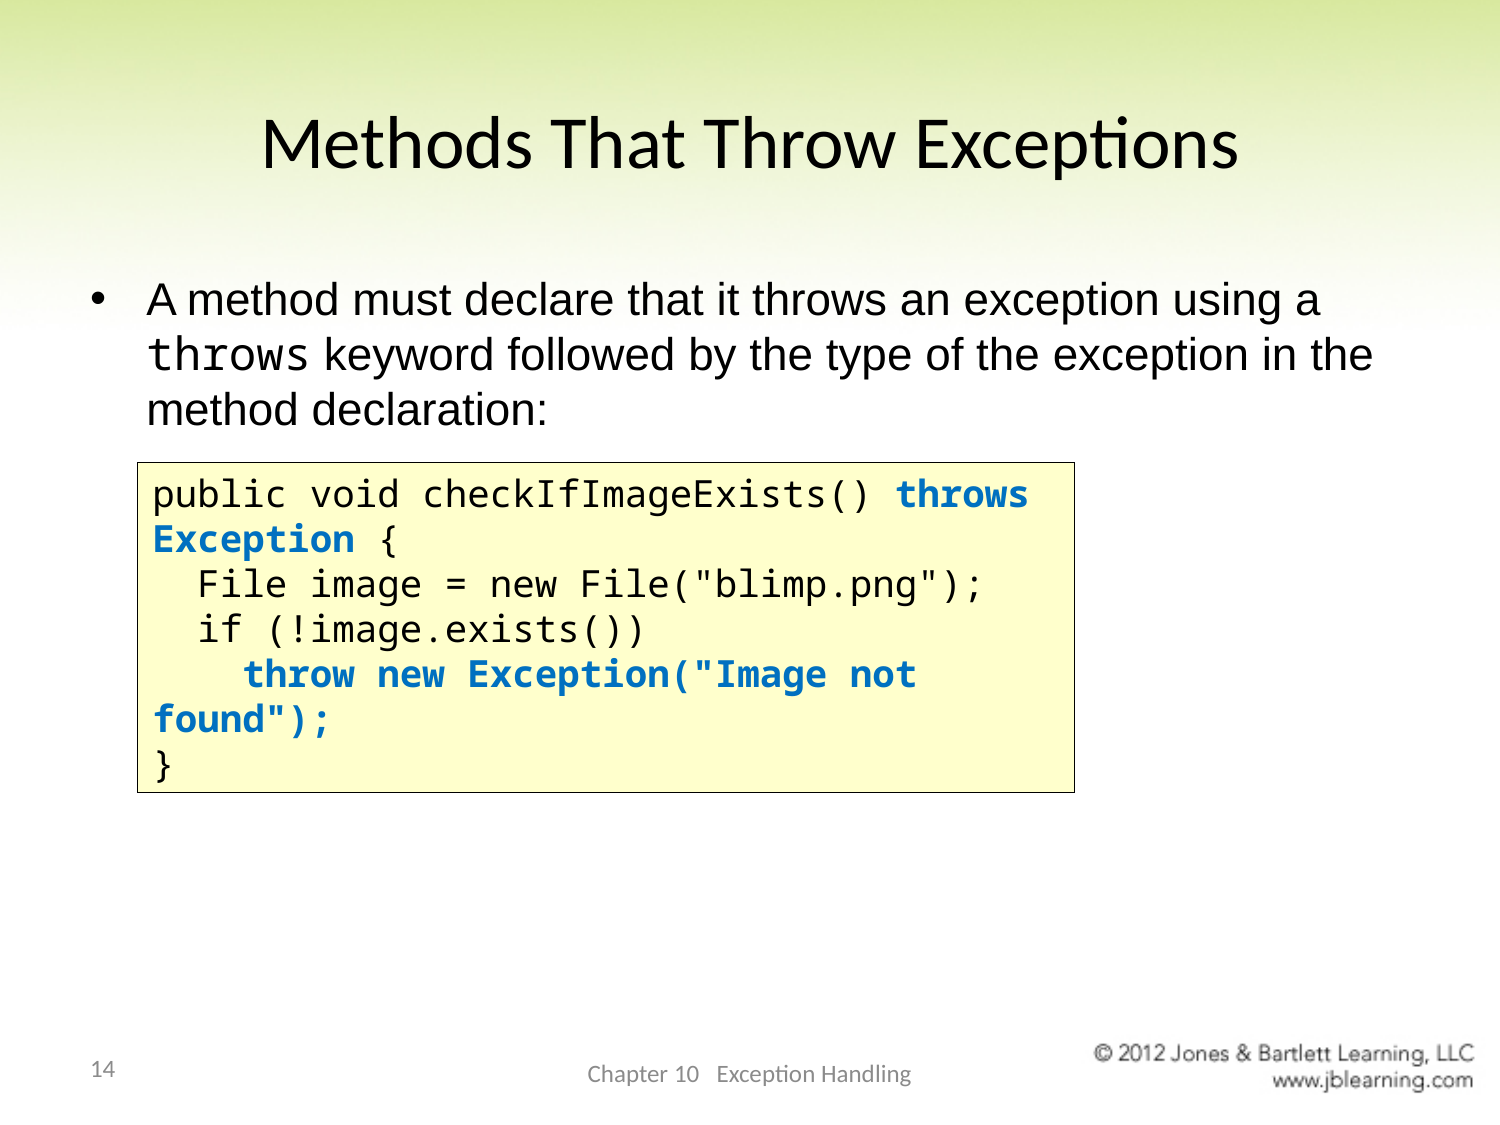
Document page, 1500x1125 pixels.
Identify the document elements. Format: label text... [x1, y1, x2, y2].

title Methods That Throw Exceptions [75, 45, 1425, 233]
slide_number 14 [75, 1037, 425, 1098]
picture [0, 0, 1500, 1125]
text_box public void checkIfImageExists() throws Exception { File image = new File("blimp.png"); if (!image.exists()) throw new Exception("Image not found"); } [137, 462, 1075, 793]
list A method must declare that it throws an exception using a throws keyword followed by the type of the exception in the method declaration: [75, 262, 1425, 1005]
footer Chapter 10 Exception Handling [512, 1042, 988, 1103]
